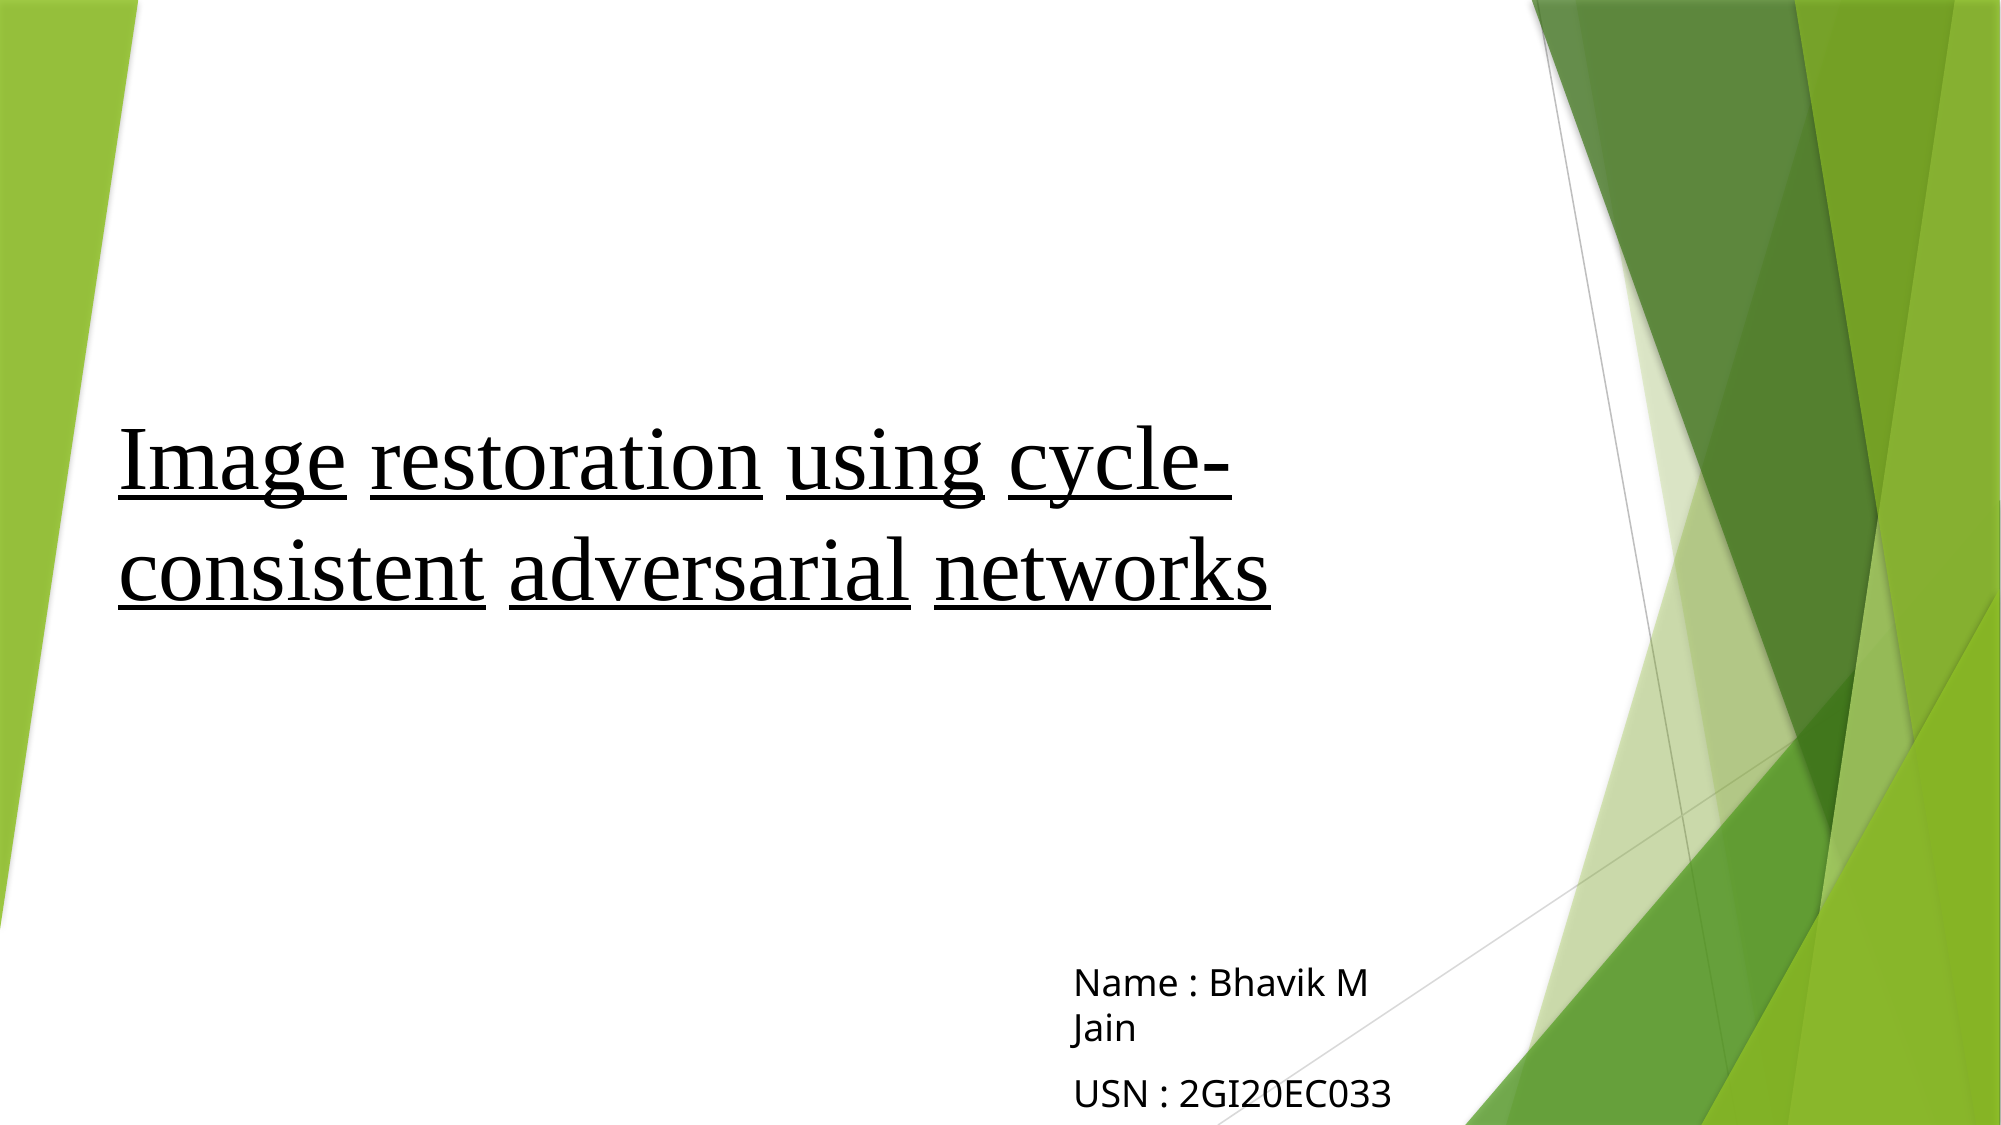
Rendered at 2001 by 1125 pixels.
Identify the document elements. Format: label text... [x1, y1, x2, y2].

subtitle Name : Bhavik M Jain USN : 2GI20EC033 [1058, 951, 1454, 1097]
title Image restoration using cycle-consistent adversarial networks [103, 351, 1615, 626]
